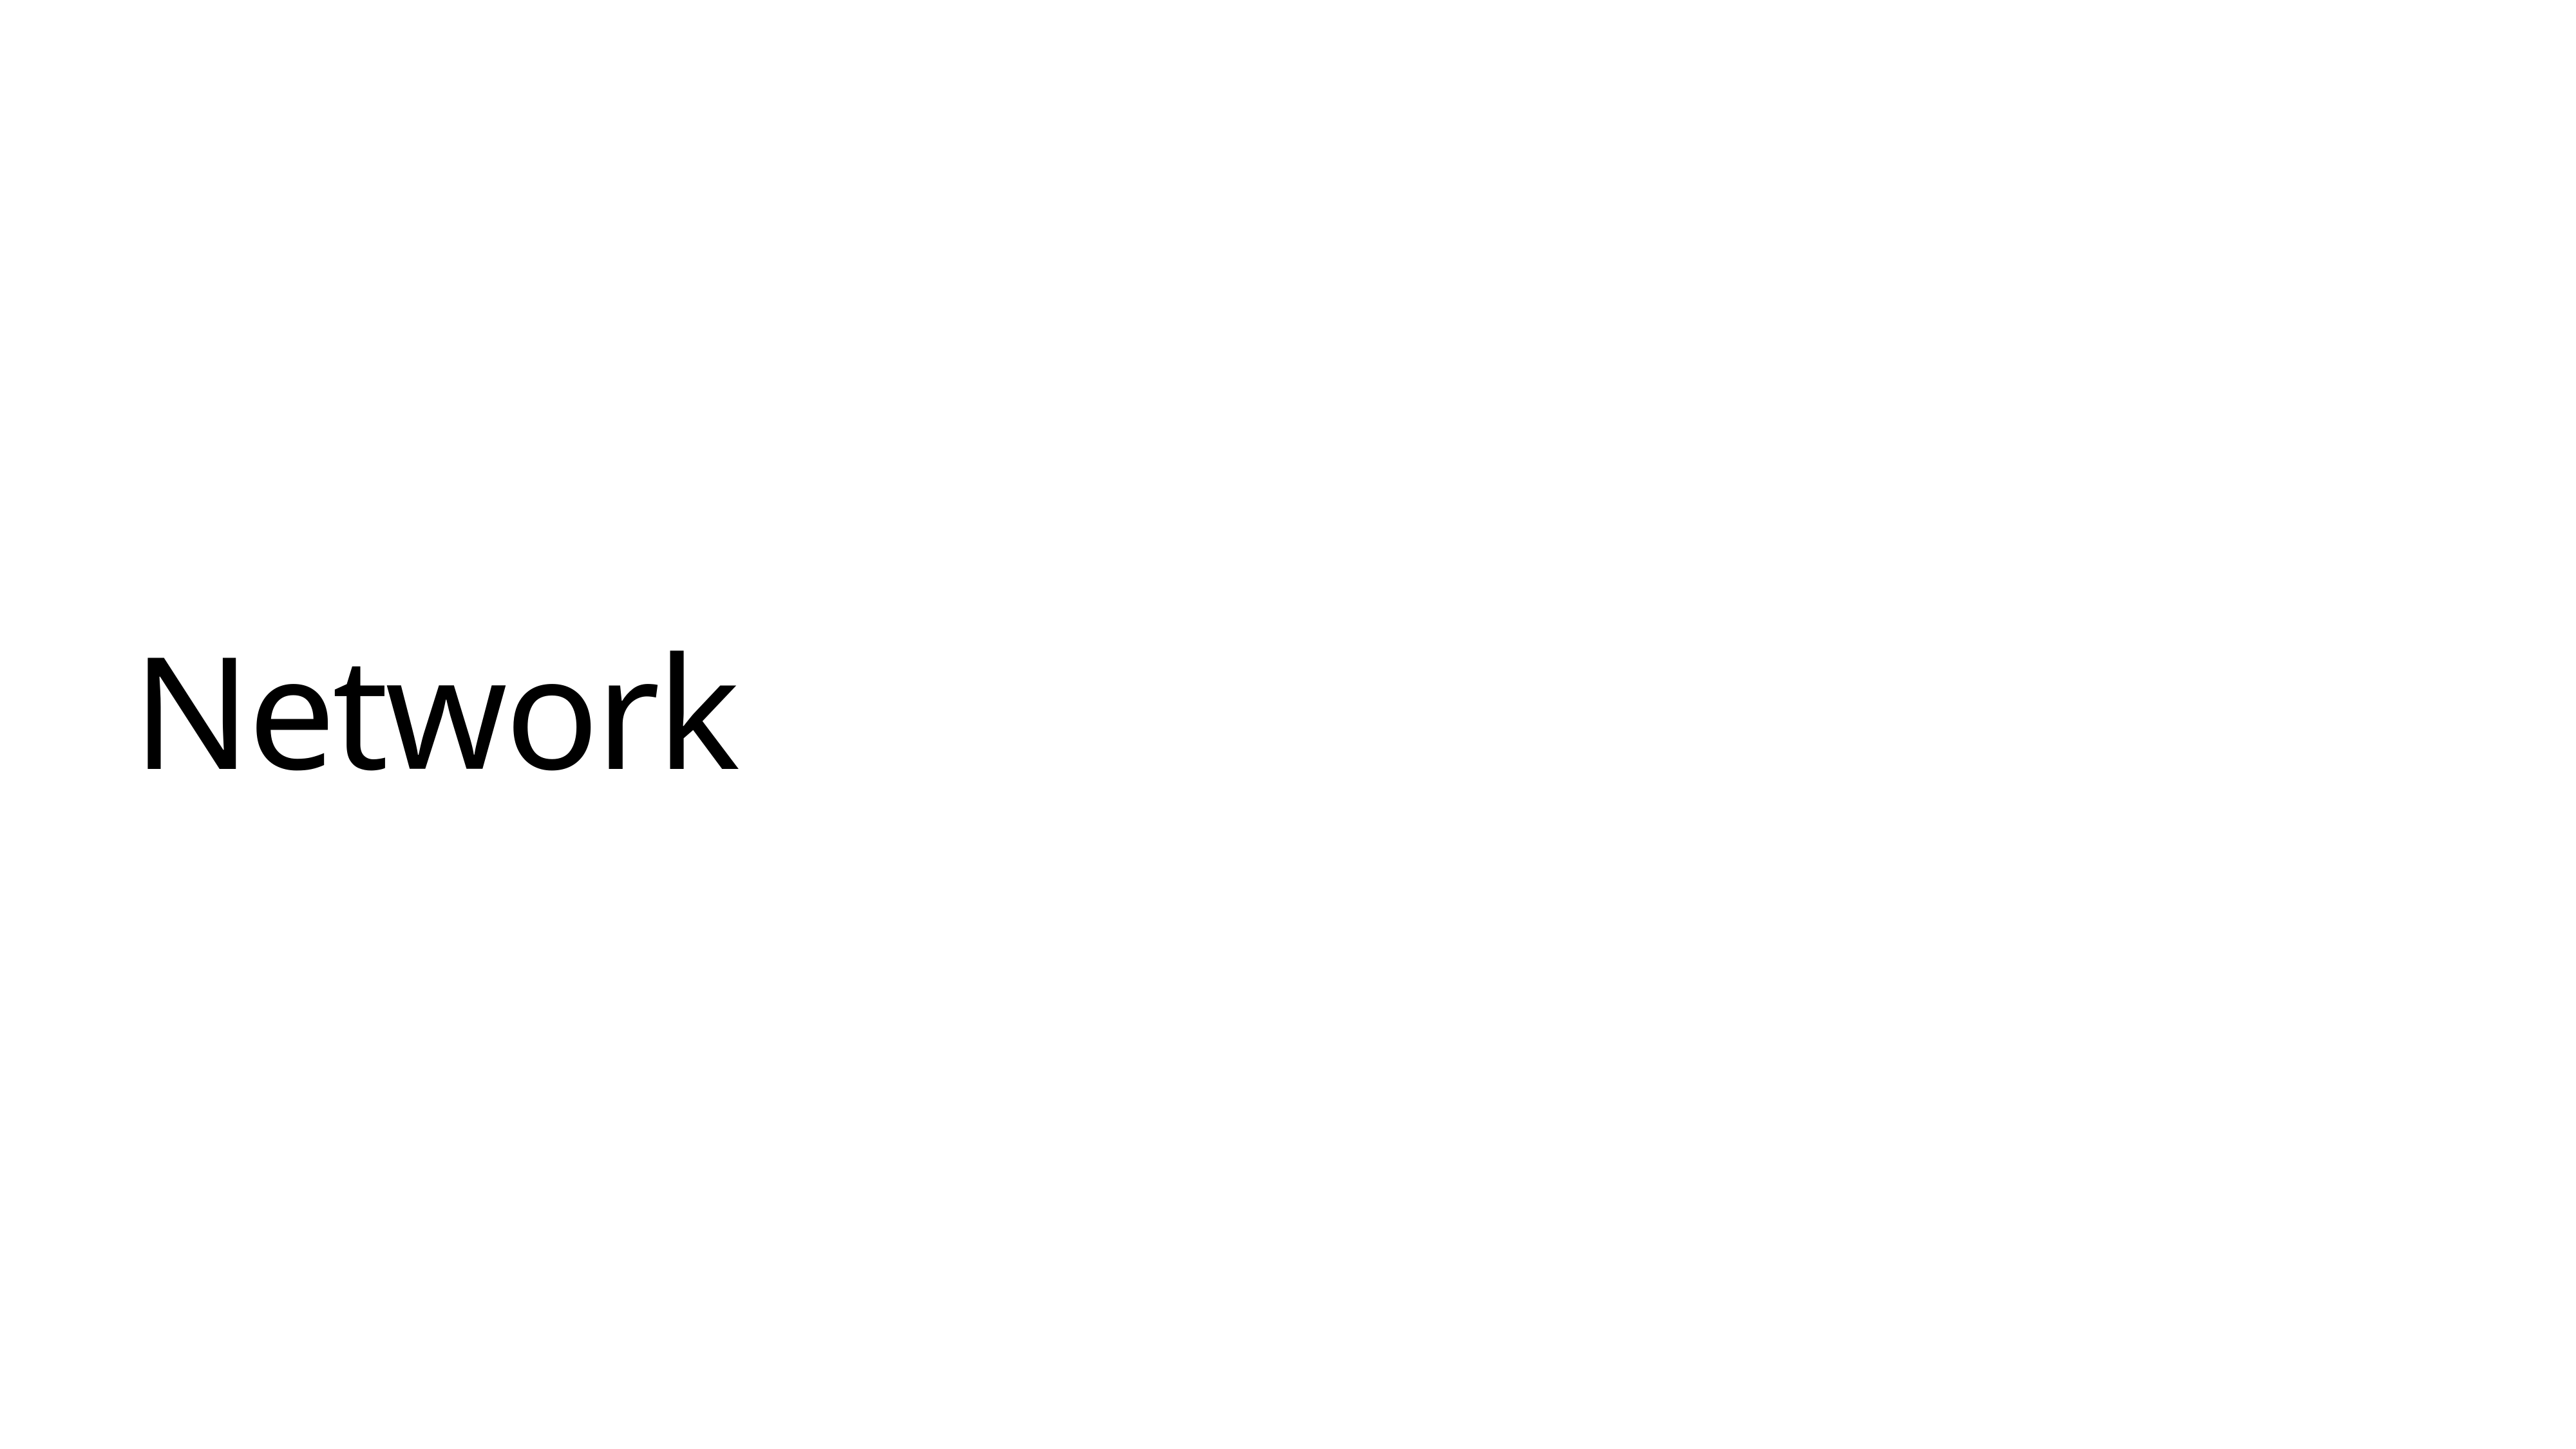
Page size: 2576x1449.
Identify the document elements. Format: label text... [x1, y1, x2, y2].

title Network [127, 478, 2449, 971]
